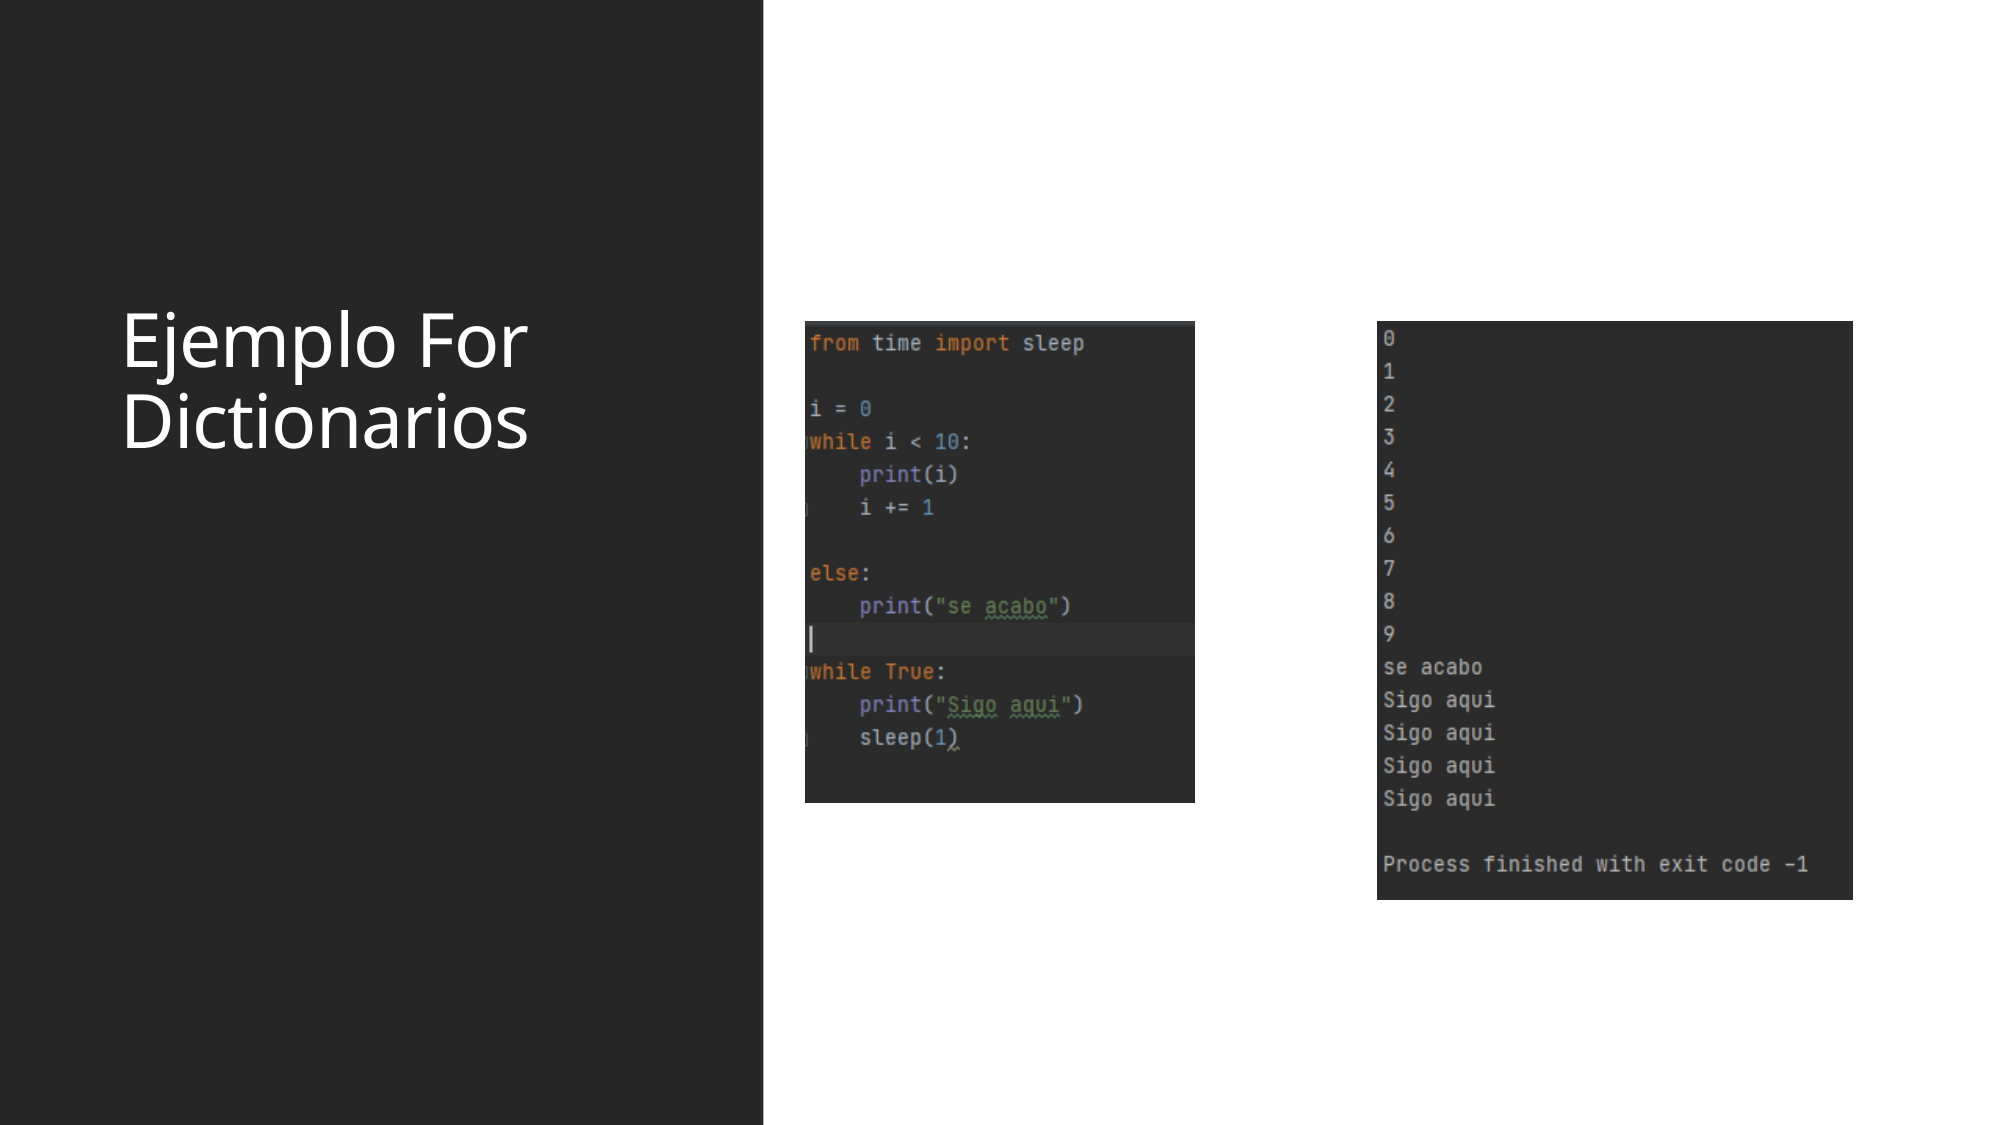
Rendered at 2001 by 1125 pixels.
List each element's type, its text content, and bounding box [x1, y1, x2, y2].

picture [1376, 321, 1853, 901]
picture [804, 321, 1195, 804]
title Ejemplo For Dictionarios [105, 128, 683, 473]
